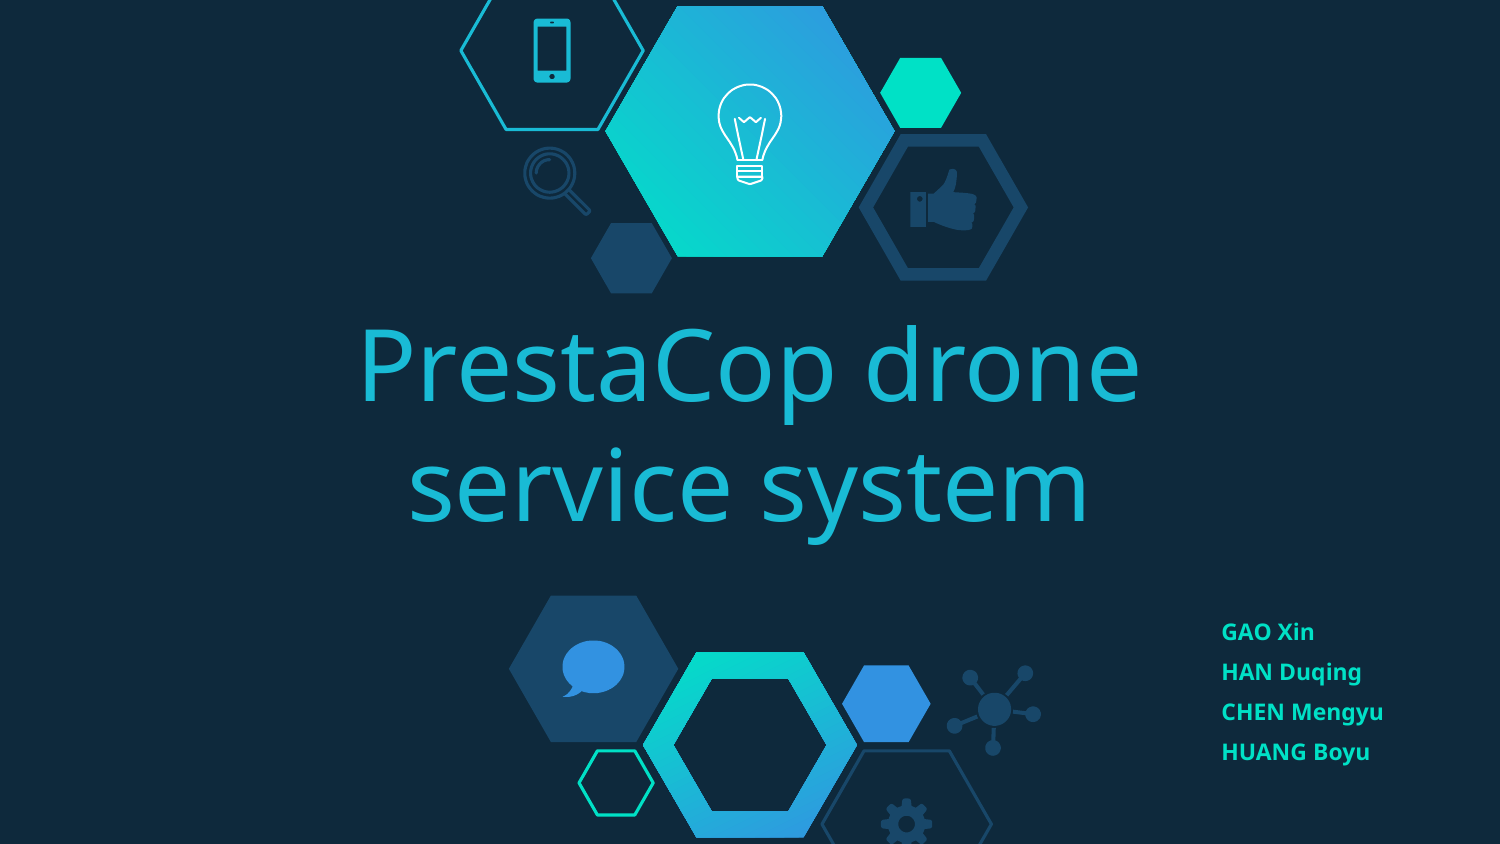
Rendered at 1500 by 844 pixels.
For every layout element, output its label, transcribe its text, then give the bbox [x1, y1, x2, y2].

title PrestaCop drone service system [229, 326, 1271, 517]
text_box GAO Xin HAN Duqing CHEN Mengyu HUANG Boyu [1206, 602, 1420, 807]
